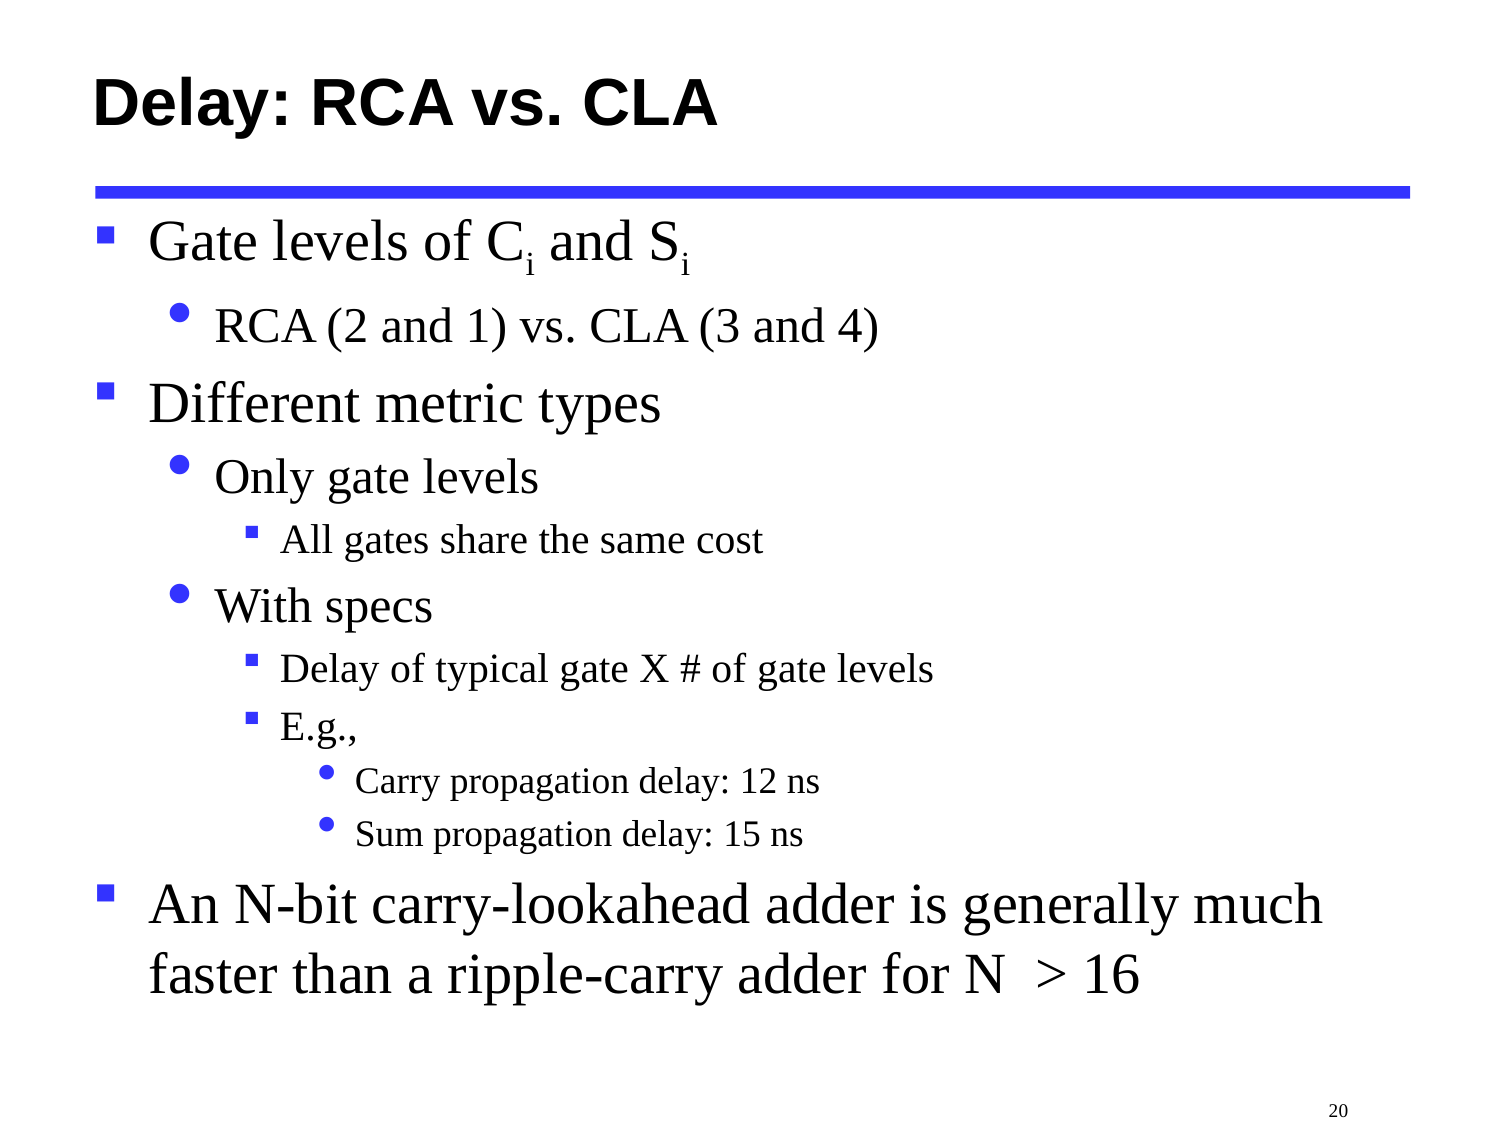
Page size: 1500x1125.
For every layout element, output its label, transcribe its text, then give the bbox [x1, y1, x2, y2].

slide_number 20 [1185, 1068, 1500, 1125]
title Delay: RCA vs. CLA [77, 15, 1393, 183]
list Gate levels of Ci and Si RCA (2 and 1) vs. CLA (3 and 4) Different metric types Only gate levels All gates share the same cost With specs Delay of typical gate X # of gate levels E.g., Carry propagation delay: 12 ns Sum propagation delay: 15 ns An N-bit carry-lookahead adder is generally much faster than a ripple-carry adder for N > 16 [77, 195, 1452, 1094]
